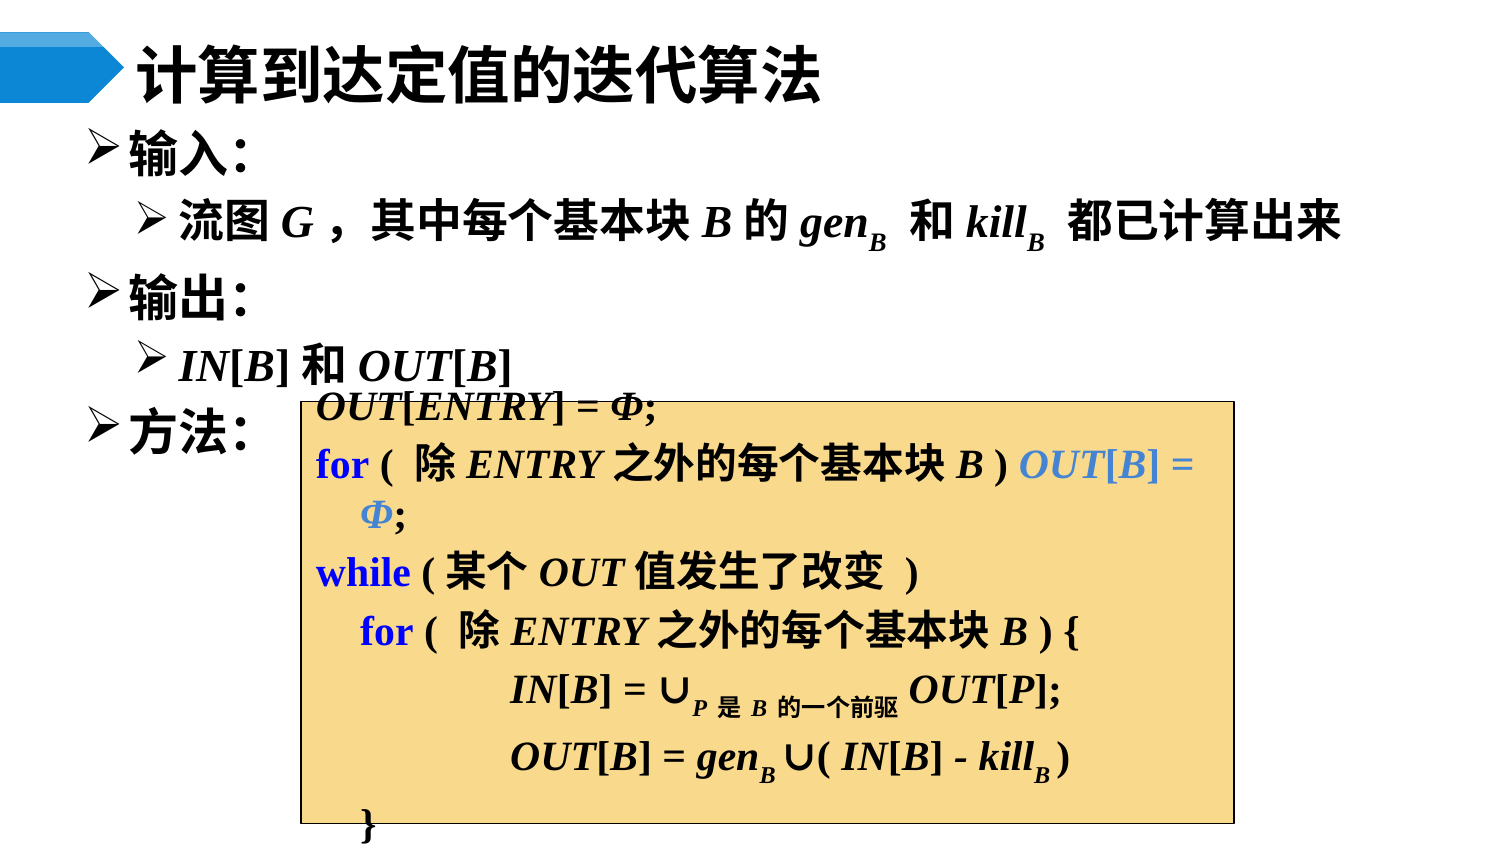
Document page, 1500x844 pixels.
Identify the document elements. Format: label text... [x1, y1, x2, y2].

title 计算到达定值的迭代算法 [123, 43, 1425, 103]
text_box OUT[ENTRY] = Φ; for ( 除ENTRY之外的每个基本块B ) OUT[B] = Φ; while (某个OUT值发生了改变 ) for ( 除ENTRY之外的每个基本块B ) { IN[B] = ∪P是B的一个前驱OUT[P]; OUT[B] = genB ∪( IN[B] - killB ) } [300, 469, 1236, 825]
list 输入： 流图G，其中每个基本块B的genB 和killB 都已计算出来 输出： IN[B]和OUT[B] 方法： [72, 116, 1447, 469]
